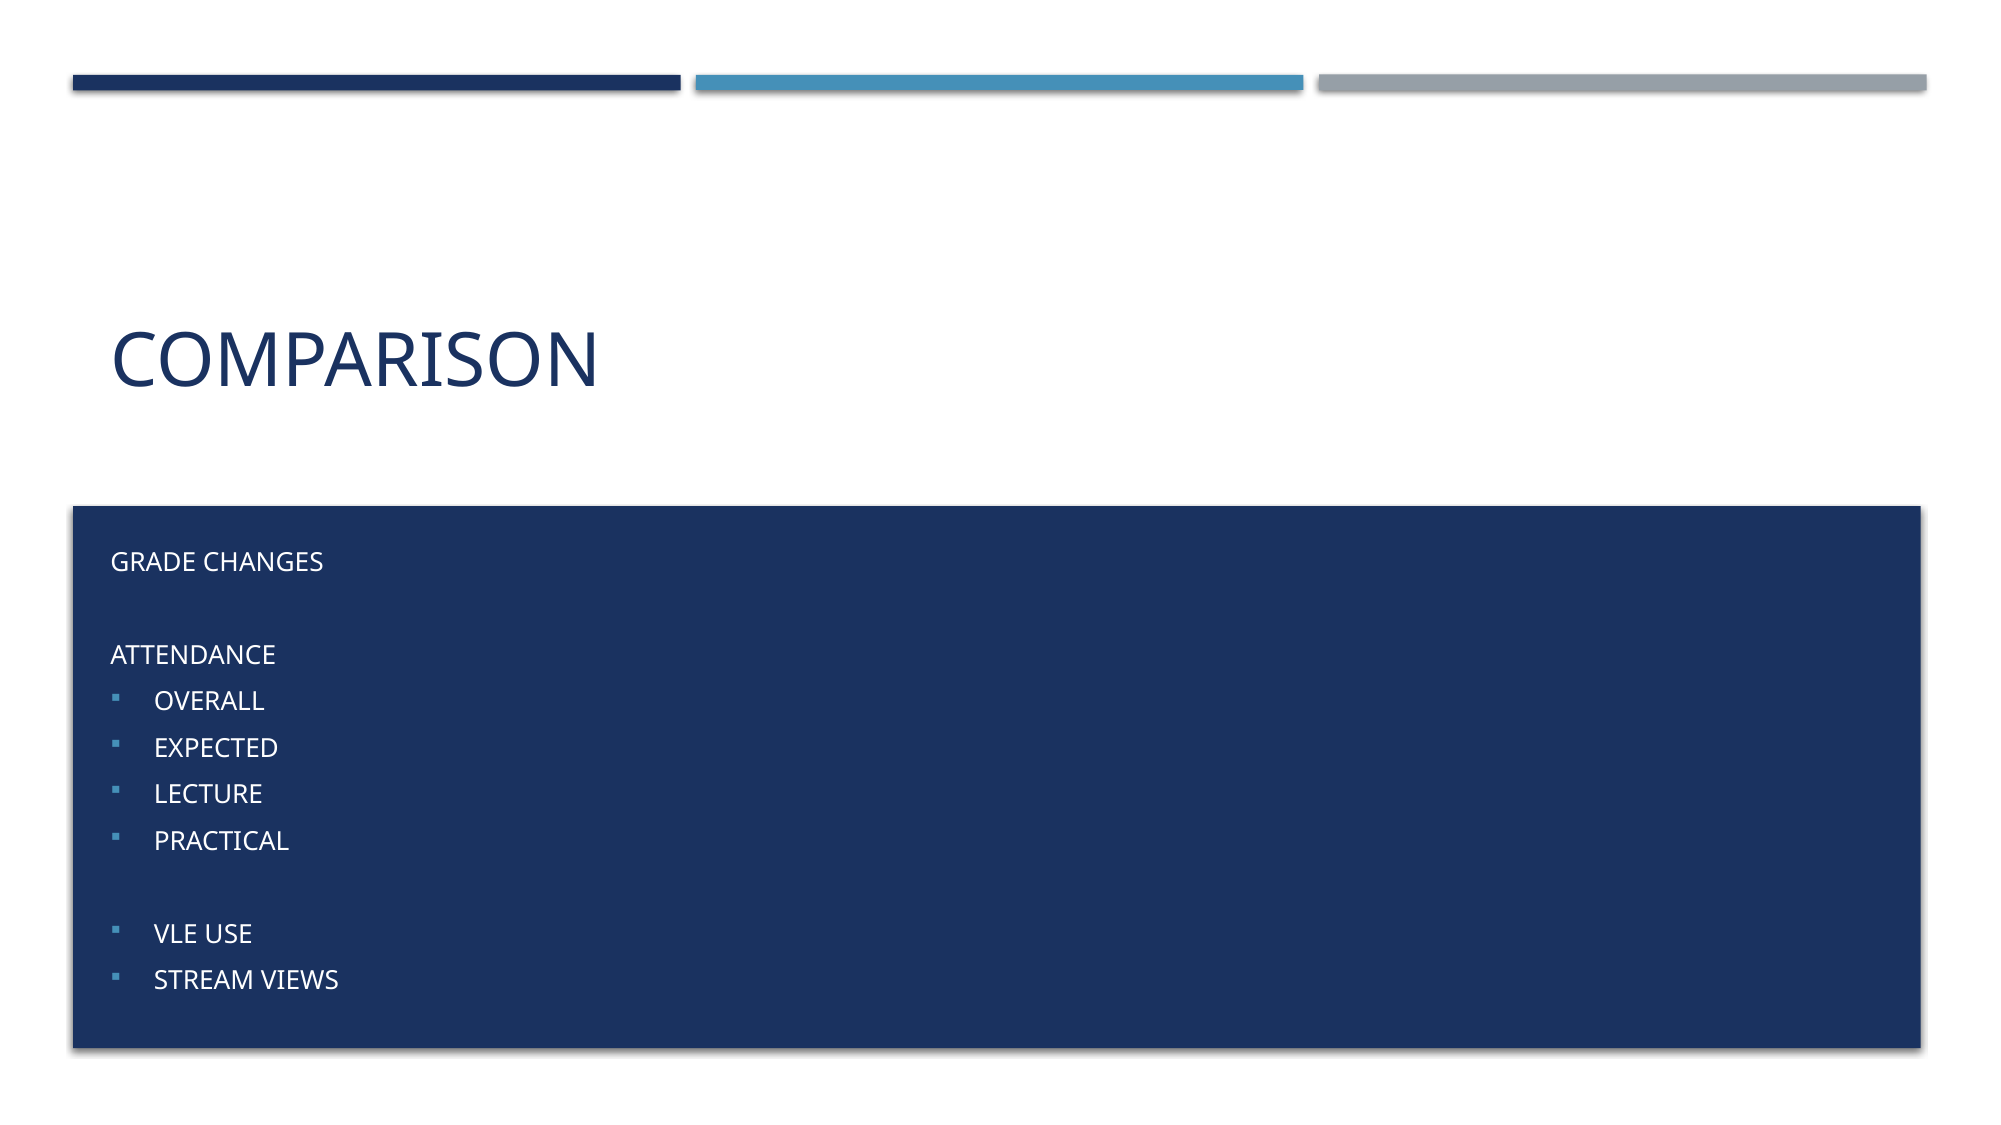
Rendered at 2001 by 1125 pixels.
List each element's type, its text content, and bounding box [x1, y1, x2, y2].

subtitle Grade Changes Attendance Overall Expected Lecture practical VLE Use Stream Views [95, 537, 1899, 1009]
title Comparison [95, 167, 1899, 410]
